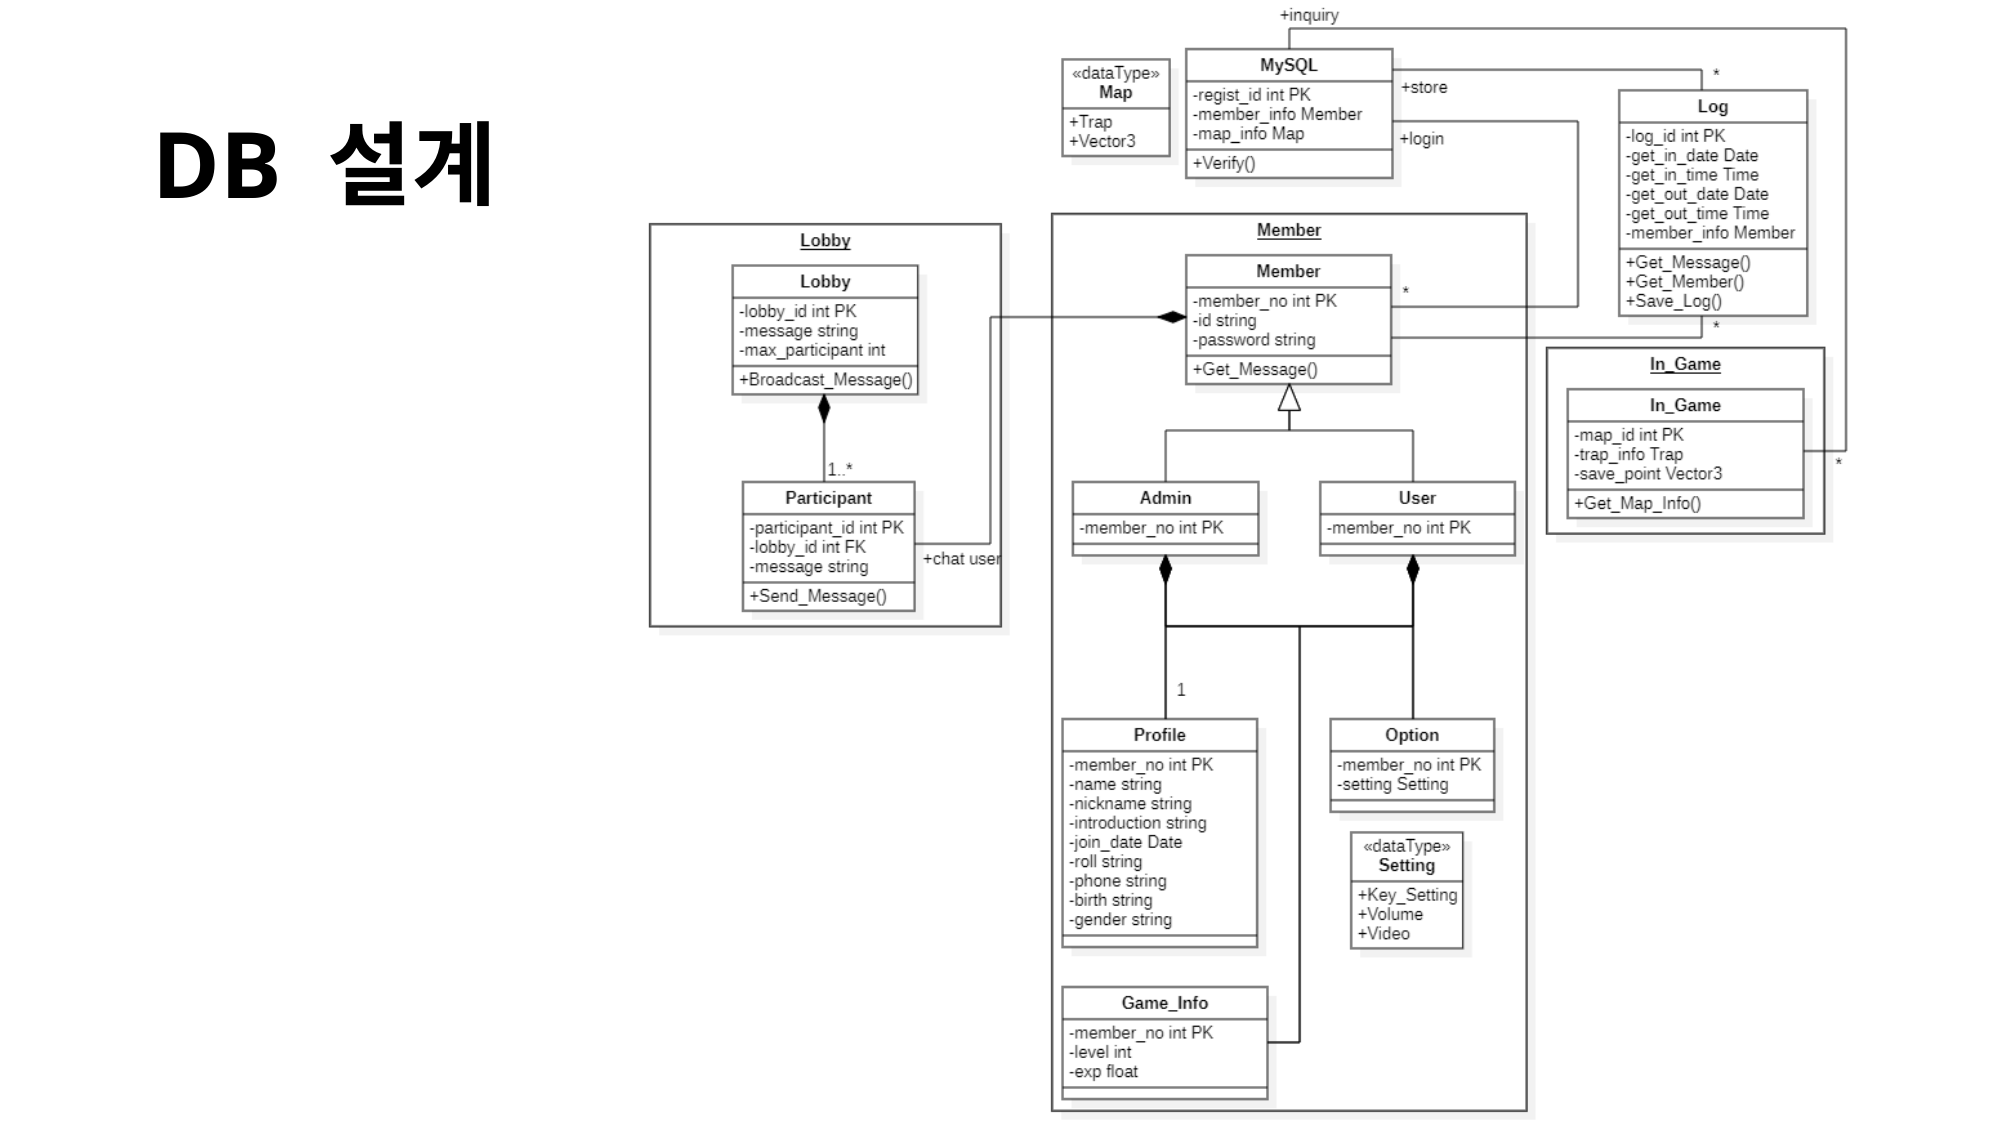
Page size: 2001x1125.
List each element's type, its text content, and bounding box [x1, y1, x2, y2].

picture [622, 0, 1881, 1125]
title DB 설계 [137, 59, 622, 278]
